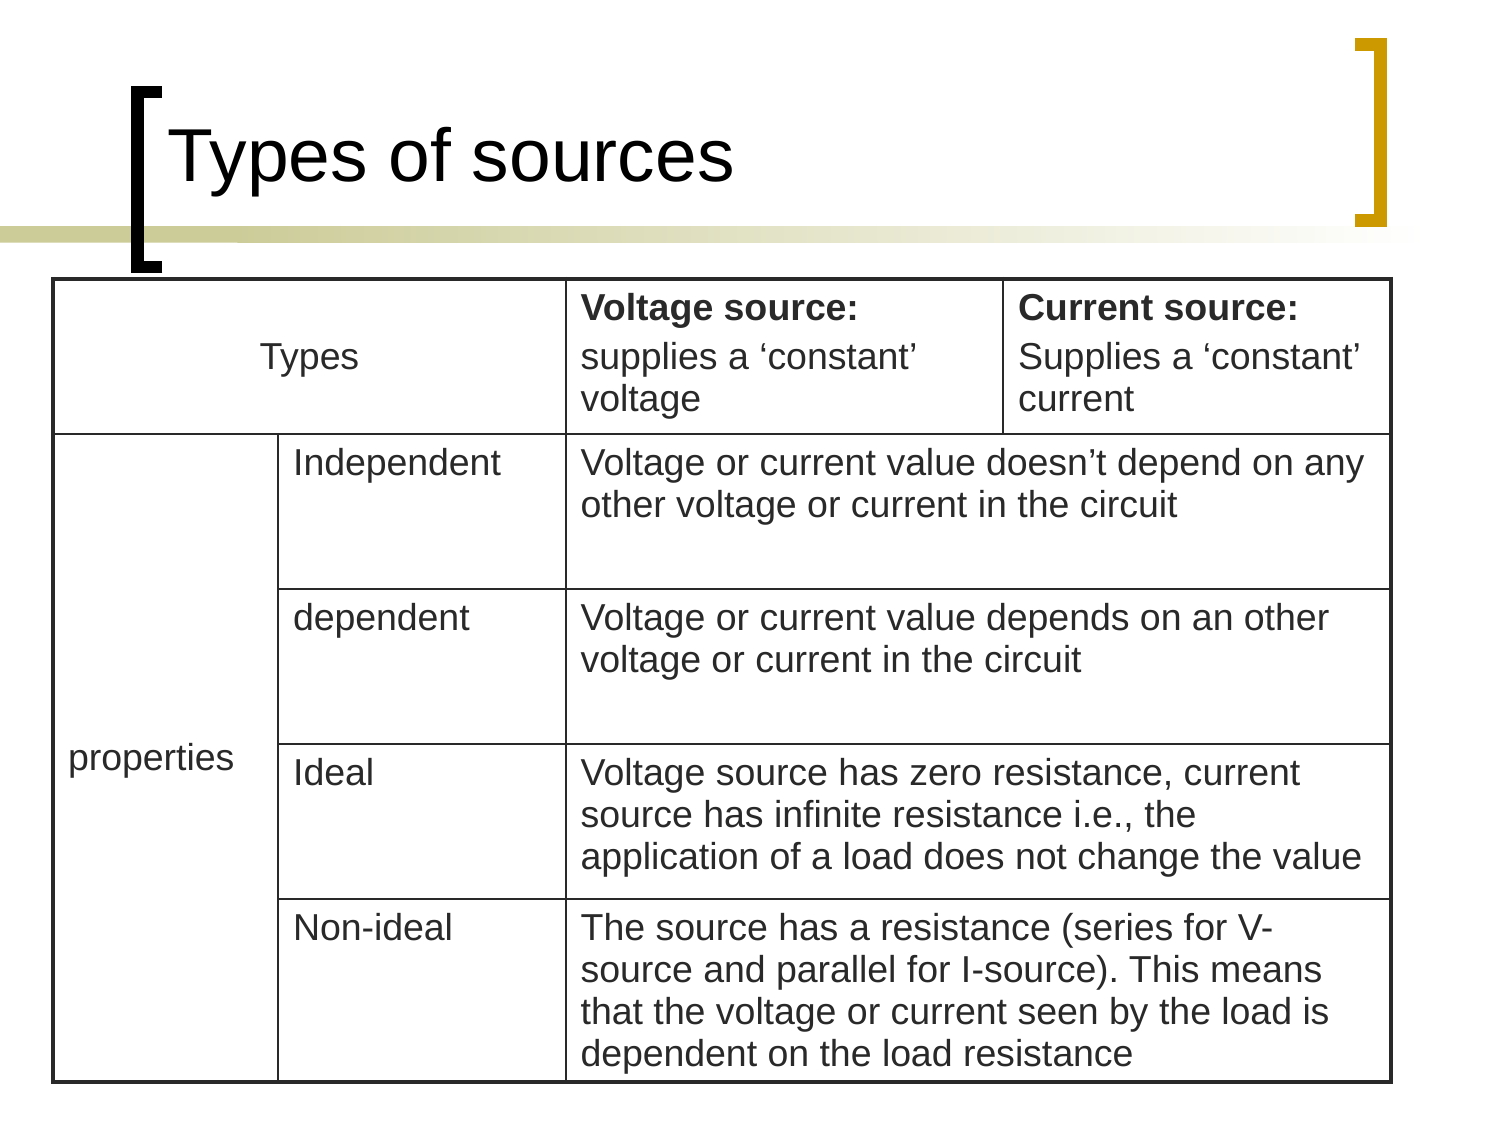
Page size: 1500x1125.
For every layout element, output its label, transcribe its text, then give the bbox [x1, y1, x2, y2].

table_cell Ideal [279, 745, 565, 898]
table_header Voltage source: supplies a ‘constant’ voltage [567, 281, 1002, 433]
table_cell Independent [279, 435, 565, 588]
table_cell Voltage or current value doesn’t depend on any other voltage or current in the circuit [567, 435, 1389, 588]
table_header Current source: Supplies a ‘constant’ current [1004, 281, 1389, 433]
title Types of sources [152, 0, 1328, 204]
table_cell properties [55, 435, 277, 1080]
table_header Types [55, 281, 565, 433]
table_cell dependent [279, 590, 565, 743]
table_cell Voltage source has zero resistance, current source has infinite resistance i.e., the application of a load does not change the value [567, 745, 1389, 898]
table_cell Voltage or current value depends on an other voltage or current in the circuit [567, 590, 1389, 743]
table_cell The source has a resistance (series for V-source and parallel for I-source). This means that the voltage or current seen by the load is dependent on the load resistance [567, 900, 1389, 1080]
table_cell Non-ideal [279, 900, 565, 1080]
